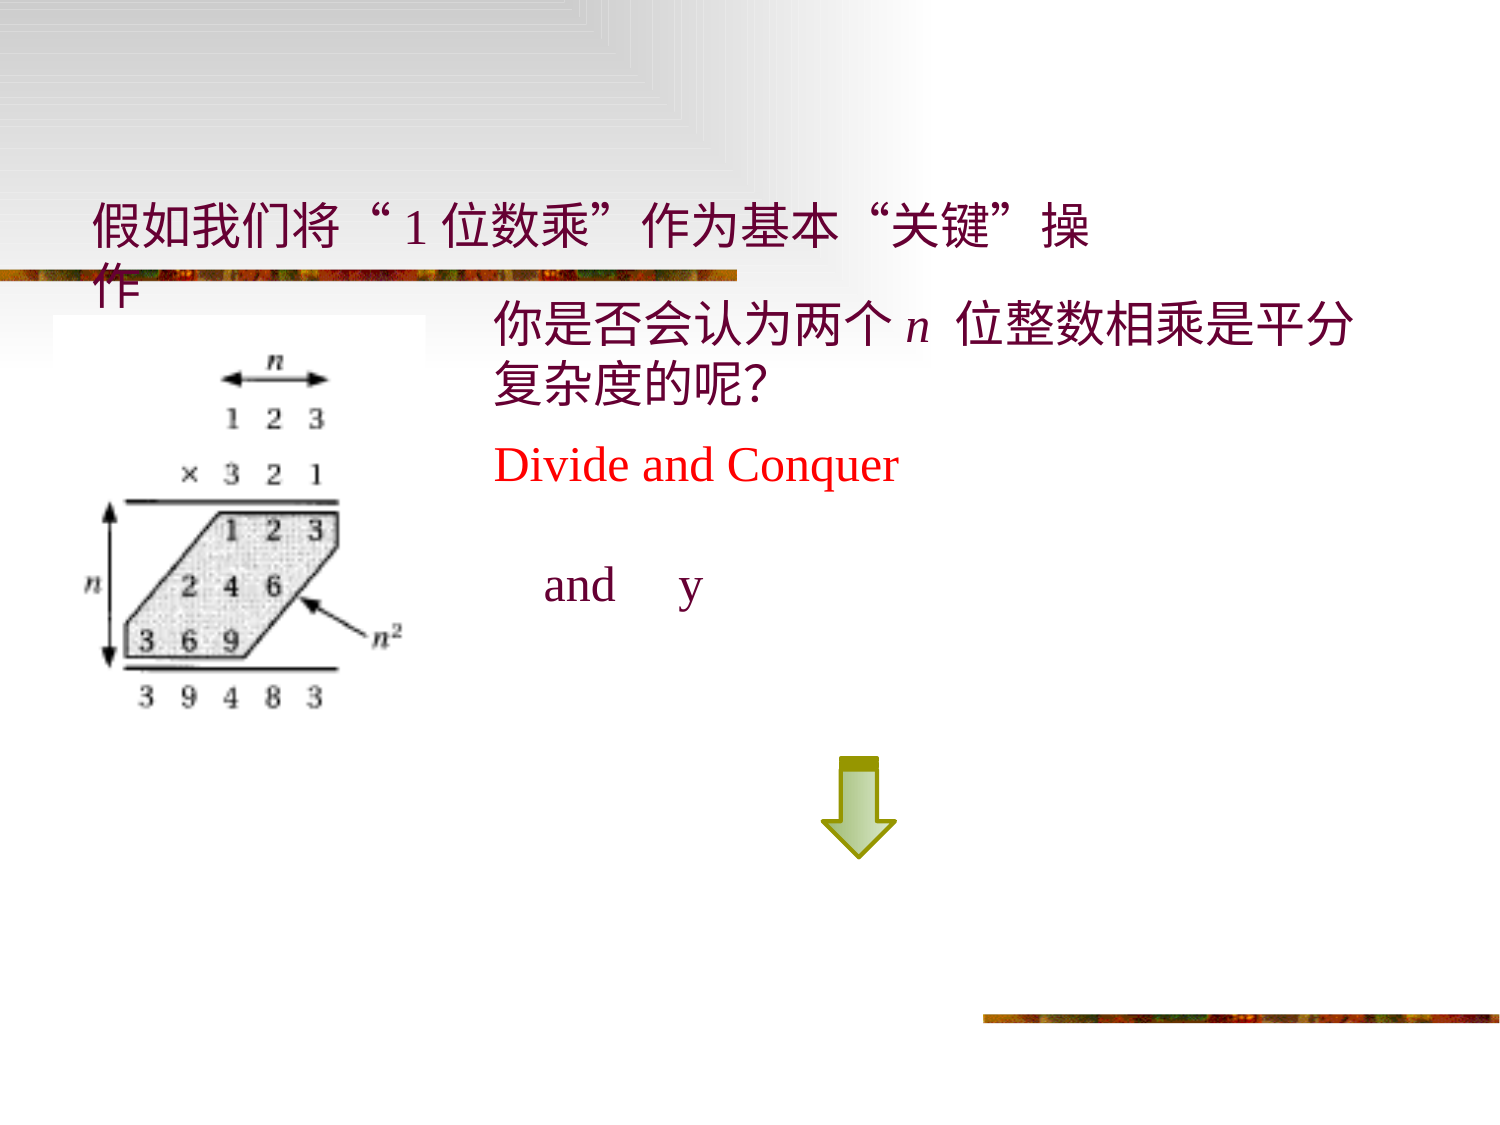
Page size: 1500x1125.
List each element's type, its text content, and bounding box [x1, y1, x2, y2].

picture [983, 1013, 1500, 1026]
text_box 假如我们将“1位数乘”作为基本“关键”操作 [76, 187, 1140, 322]
picture [52, 315, 426, 730]
text_box 你是否会认为两个n 位整数相乘是平分复杂度的呢？ [478, 285, 1401, 421]
text_box [820, 756, 897, 860]
picture [0, 268, 76, 285]
